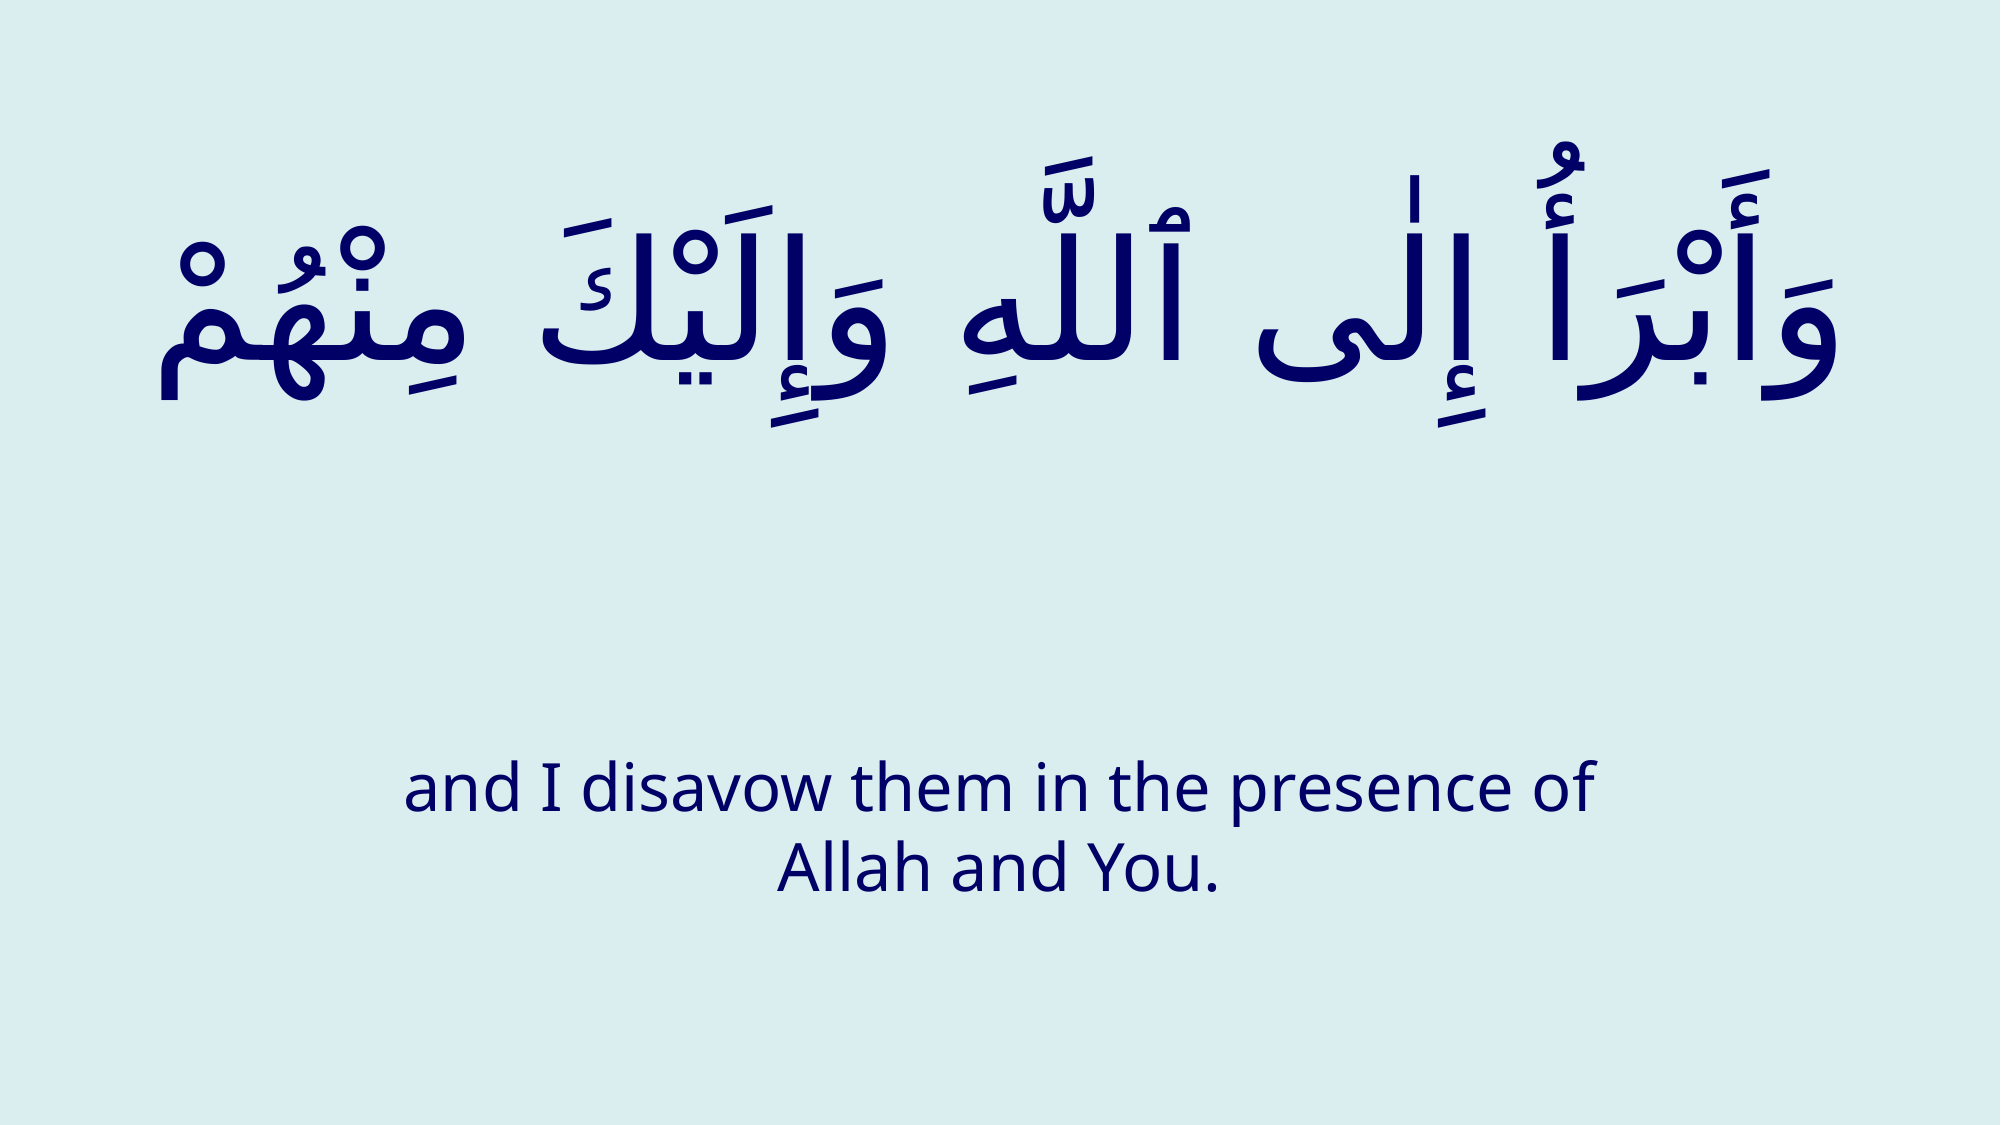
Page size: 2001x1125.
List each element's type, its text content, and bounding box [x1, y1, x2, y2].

list and I disavow them in the presence of Allah and You. [356, 737, 1644, 1125]
title وَأَبْرَأُ إِلٰى ٱللَّهِ وَإِلَيْكَ مِنْهُمْ [0, 186, 2000, 402]
